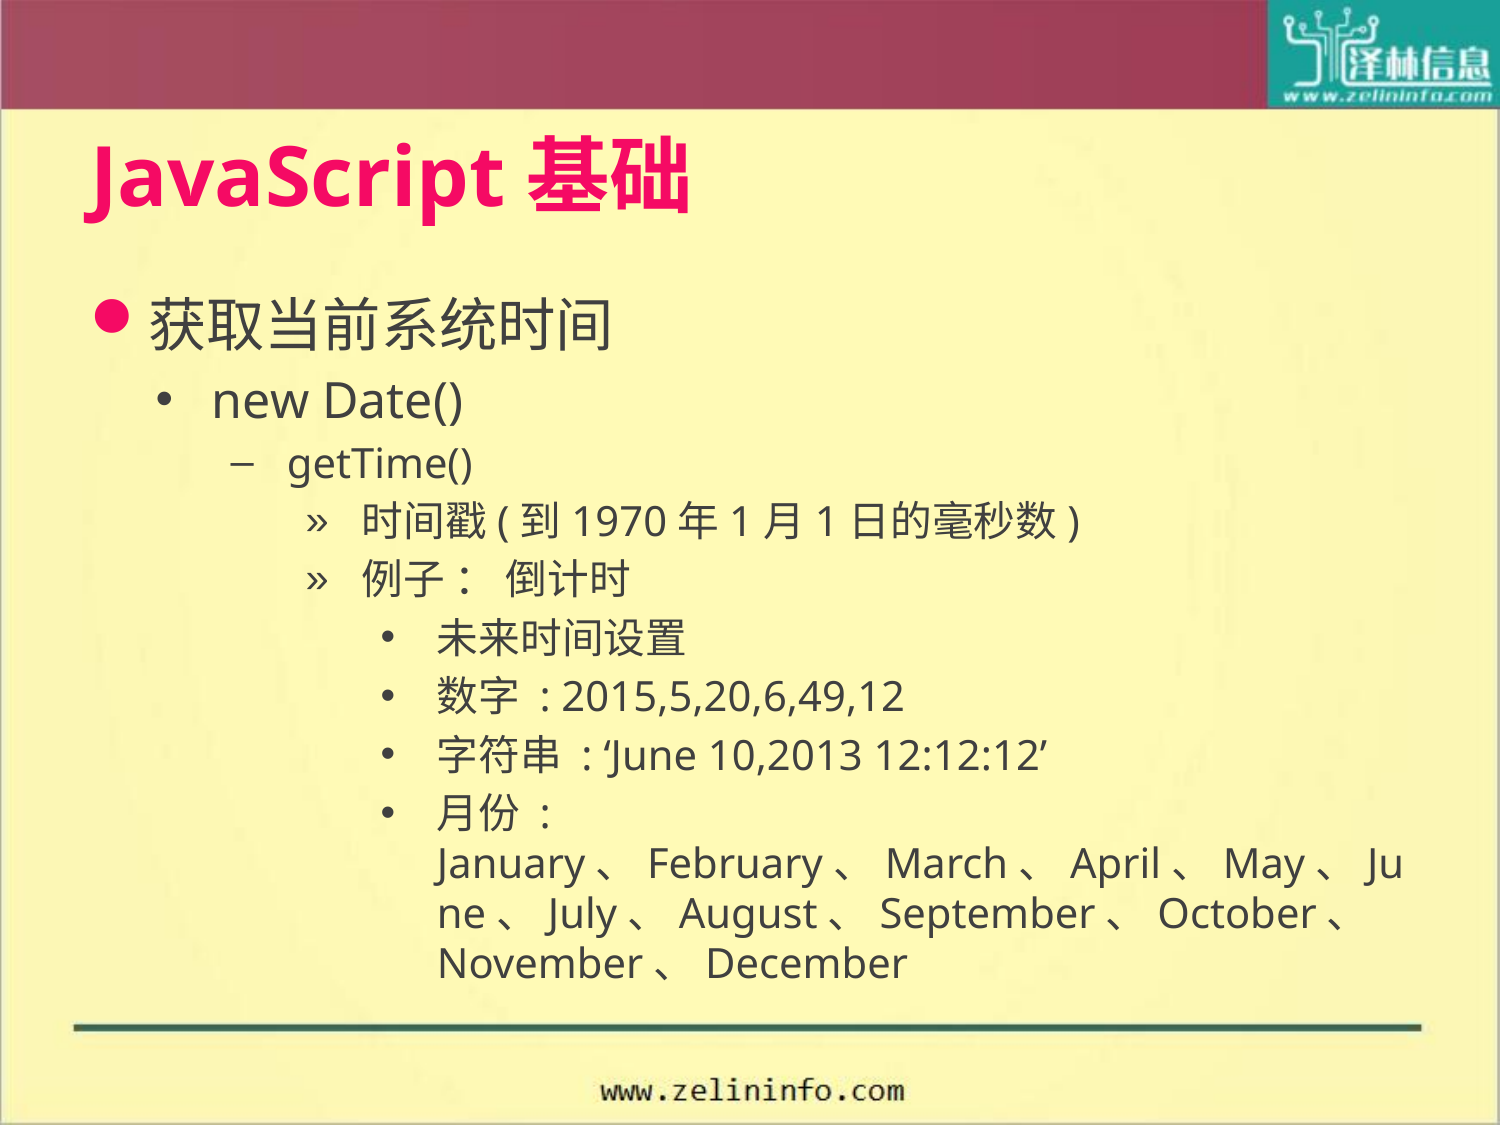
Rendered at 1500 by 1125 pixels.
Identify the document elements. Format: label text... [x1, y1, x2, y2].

picture [0, 0, 1500, 1125]
list 获取当前系统时间 new Date() getTime() 时间戳(到1970年1月1日的毫秒数) 例子 ： 倒计时 未来时间设置 数字 : 2015,5,20,6,49,12 字符串 : ‘June 10,2013 12:12:12’ 月份 : January、February、March、April、May、June、July、August、September、October、November、December [74, 280, 1426, 1024]
title JavaScript基础 [74, 79, 1426, 268]
